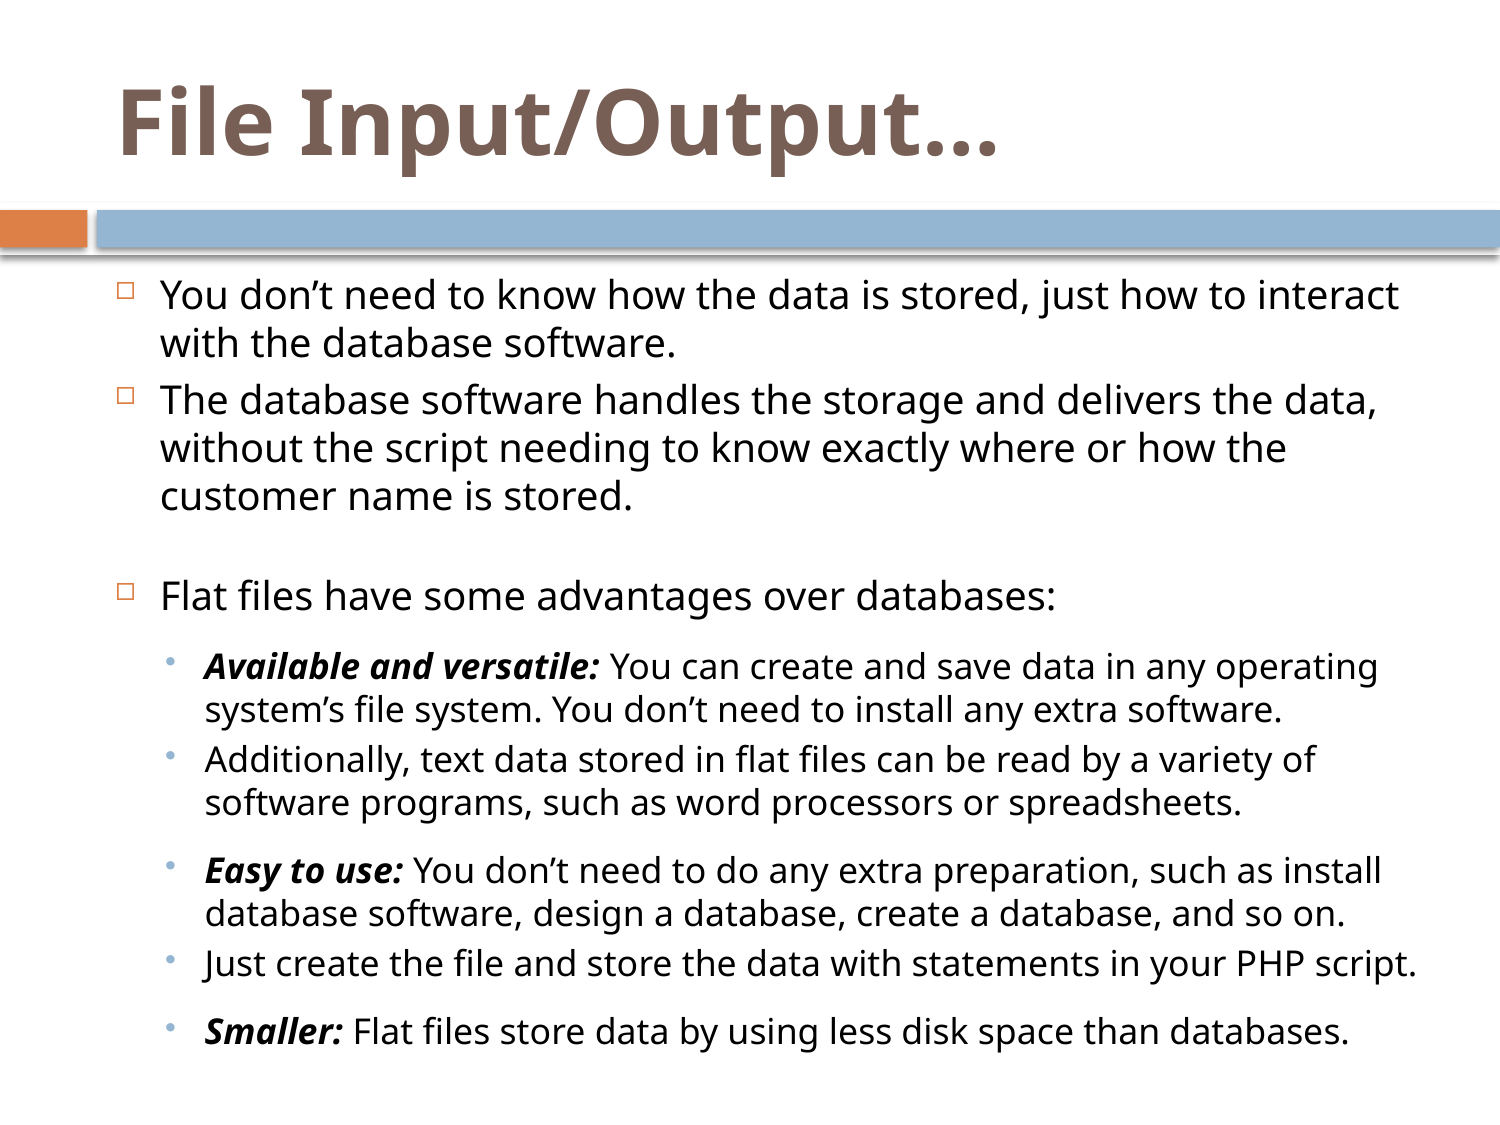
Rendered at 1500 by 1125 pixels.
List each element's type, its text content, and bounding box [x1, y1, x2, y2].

list You don’t need to know how the data is stored, just how to interact with the database software. The database software handles the storage and delivers the data, without the script needing to know exactly where or how the customer name is stored. Flat files have some advantages over databases: Available and versatile: You can create and save data in any operating system’s file system. You don’t need to install any extra software. Additionally, text data stored in flat files can be read by a variety of software programs, such as word processors or spreadsheets. Easy to use: You don’t need to do any extra preparation, such as install database software, design a database, create a database, and so on. Just create the file and store the data with statements in your PHP script. Smaller: Flat files store data by using less disk space than databases. [100, 262, 1438, 1088]
title File Input/Output… [100, 37, 1438, 200]
